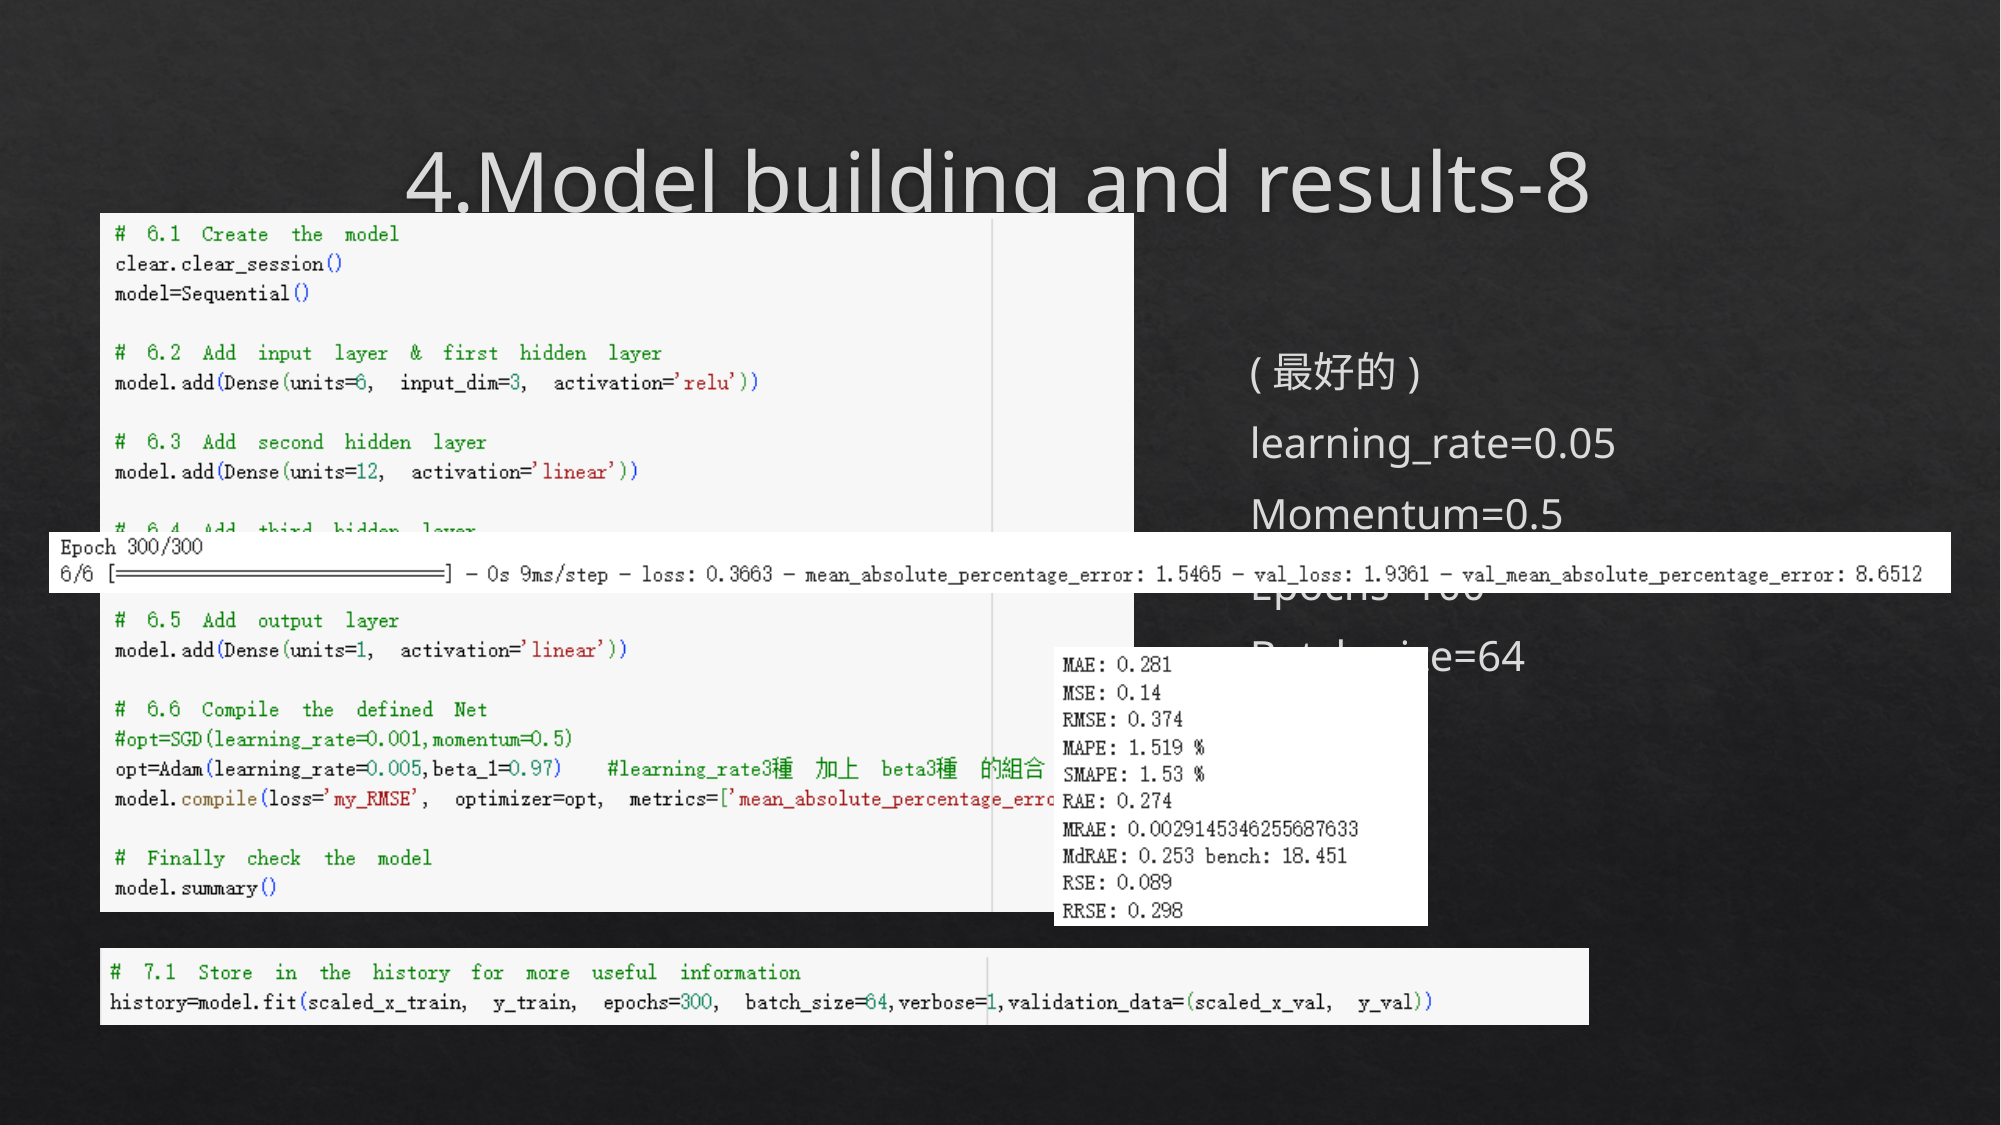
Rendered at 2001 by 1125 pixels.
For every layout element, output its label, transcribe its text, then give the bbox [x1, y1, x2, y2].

picture [100, 948, 1589, 1026]
text_box (最好的) learning_rate=0.05 Momentum=0.5 Epochs=100 Batch_size=64 [1228, 606, 1685, 687]
title 4.Model building and results-8 [149, 99, 1849, 260]
picture [49, 212, 1951, 926]
text_box (最好的) learning_rate=0.05 Momentum=0.5 Epochs=100 Batch_size=64 [1228, 338, 1685, 528]
